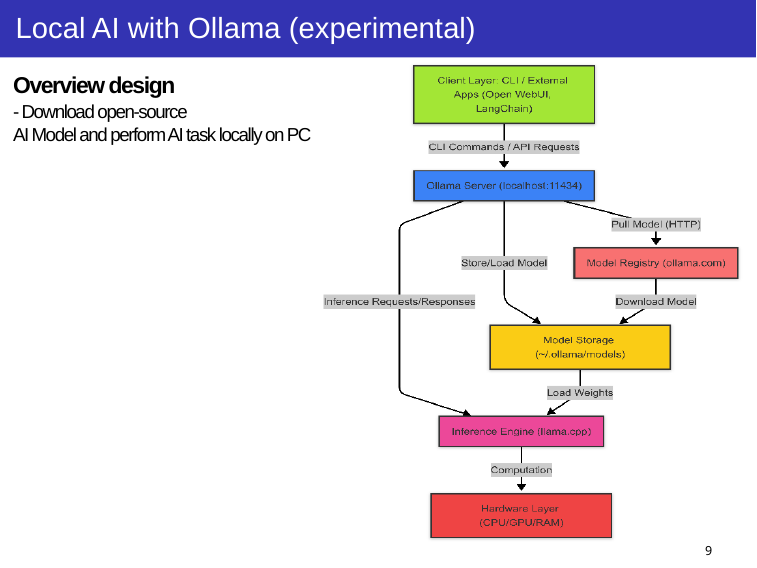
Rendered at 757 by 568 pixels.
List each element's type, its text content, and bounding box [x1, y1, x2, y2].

title Local AI with Ollama (experimental) [15, 9, 512, 46]
picture [317, 60, 745, 544]
slide_number 9 [703, 551, 745, 559]
text_box Overview design - Download open-source AI Model and perform AI task locally on PC [11, 69, 312, 146]
